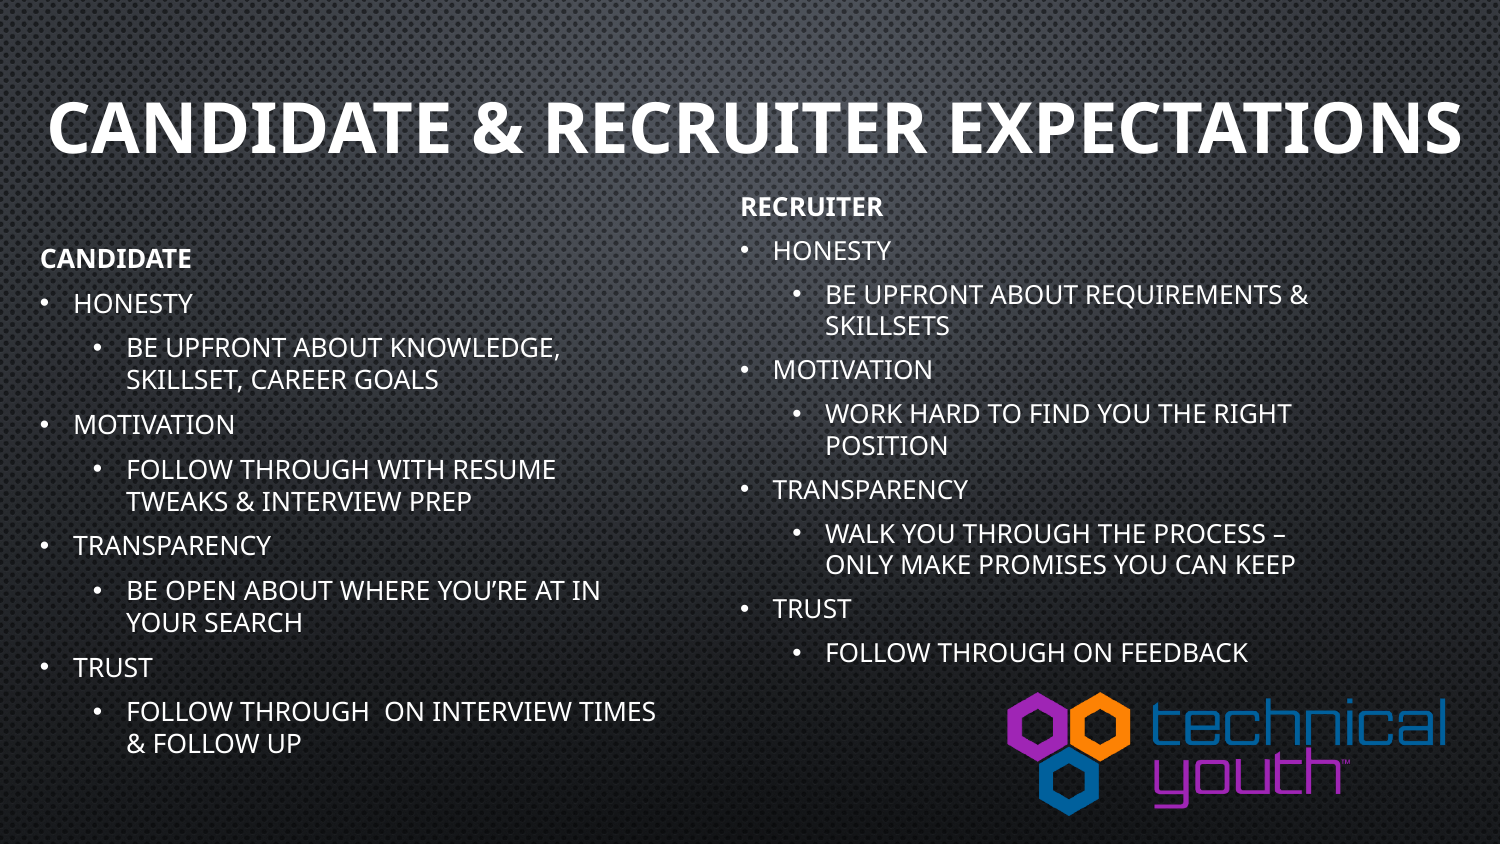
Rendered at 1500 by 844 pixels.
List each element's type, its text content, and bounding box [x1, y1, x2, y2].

list Candidate Honesty Be upfront about knowledge, skillset, career goals Motivation Follow through with resume tweaks & interview prep Transparency Be open about where you’re at in your search Trust Follow through on interview times & follow up [24, 234, 675, 772]
text_box Recruiter Honesty Be upfront about requirements & skillsets Motivation Work hard to find you the right position Transparency Walk you through the process – only make promises you can keep Trust Follow through on feedback [725, 179, 1363, 678]
picture [953, 634, 1500, 844]
title Candidate & Recruiter Expectations [30, 34, 1481, 217]
